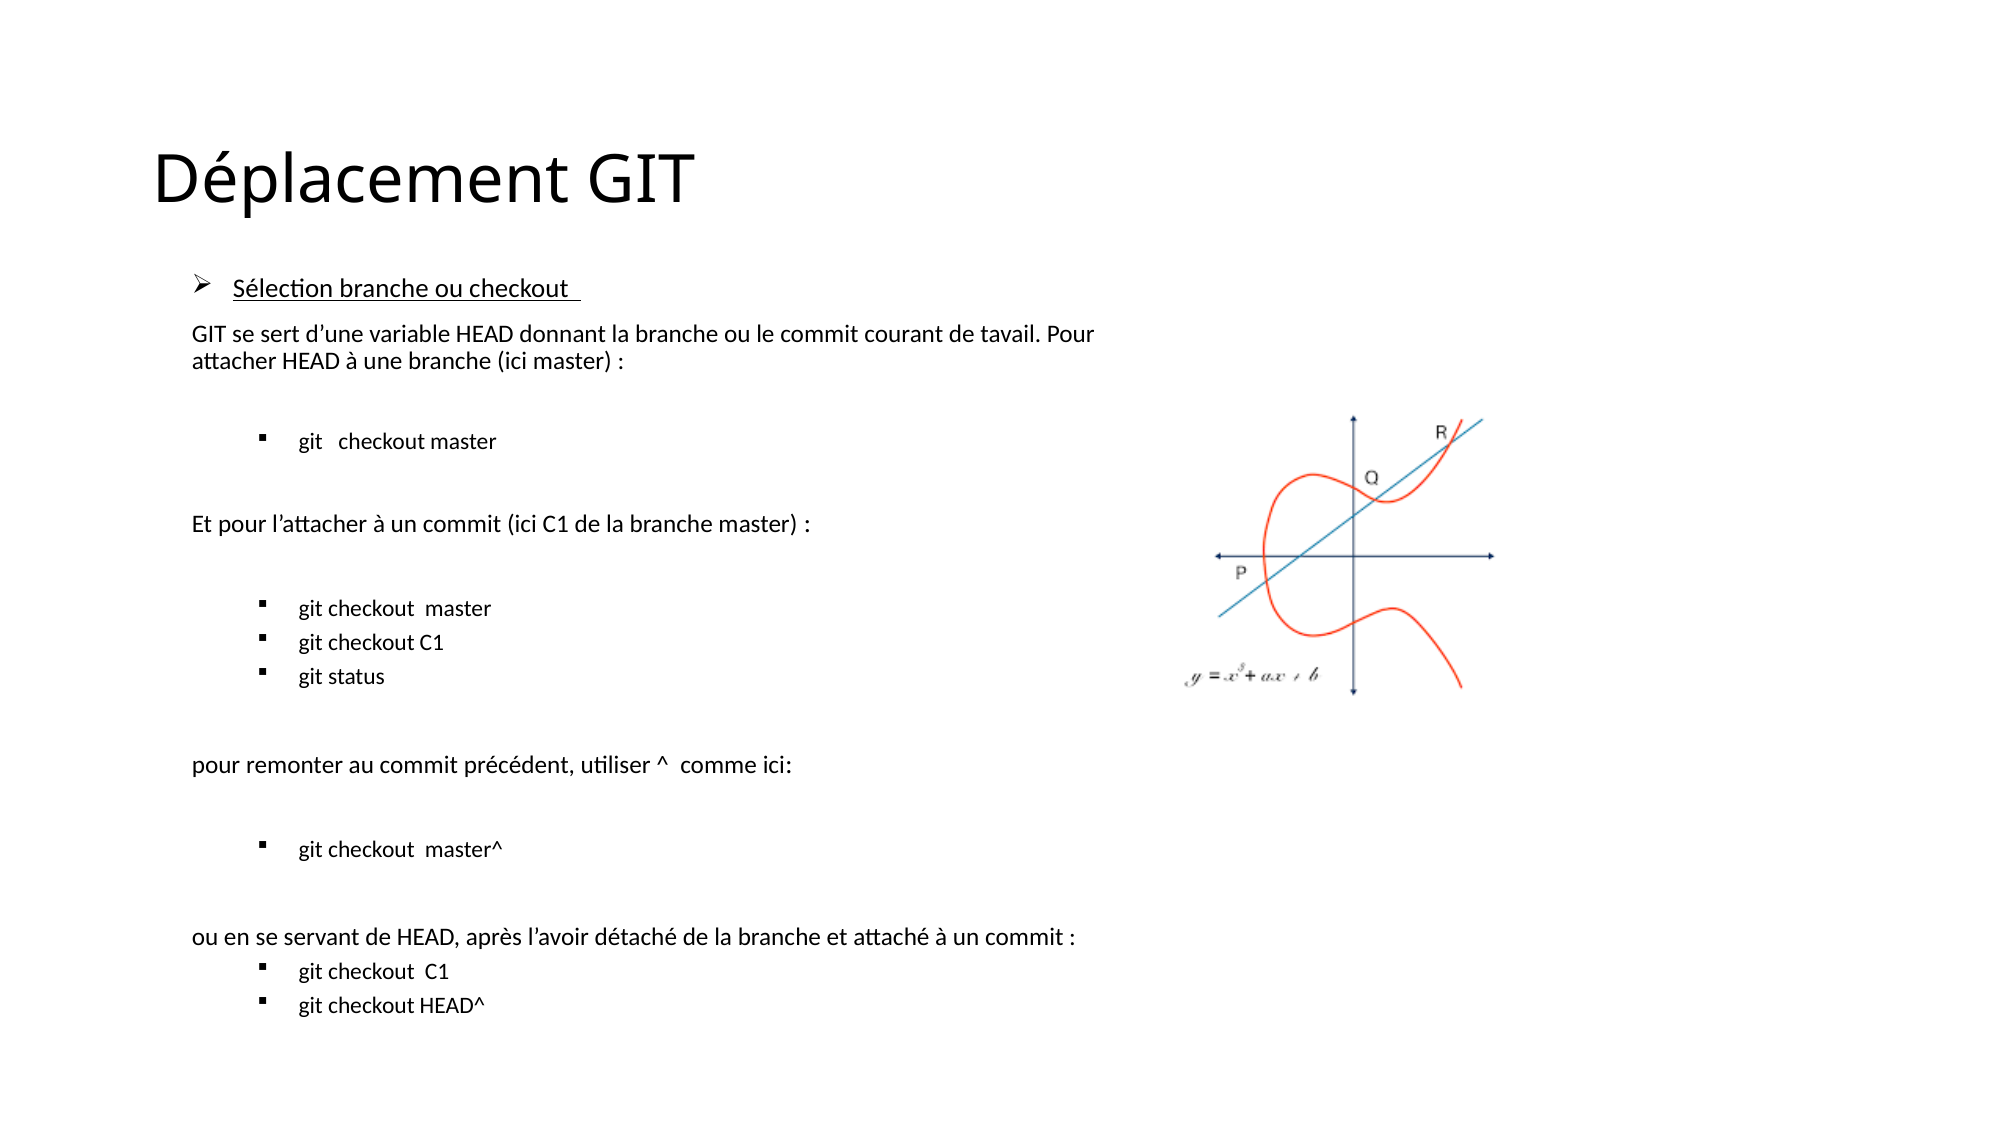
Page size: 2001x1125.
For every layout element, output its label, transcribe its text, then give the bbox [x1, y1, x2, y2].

list Sélection branche ou checkout GIT se sert d’une variable HEAD donnant la branche ou le commit courant de tavail. Pour attacher HEAD à une branche (ici master) : git checkout master Et pour l’attacher à un commit (ici C1 de la branche master) : git checkout master git checkout C1 git status pour remonter au commit précédent, utiliser ^ comme ici: git checkout master^ ou en se servant de HEAD, après l’avoir détaché de la branche et attaché à un commit : git checkout C1 git checkout HEAD^ [176, 267, 1187, 1028]
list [1166, 399, 1547, 724]
title Déplacement GIT [137, 75, 1146, 225]
